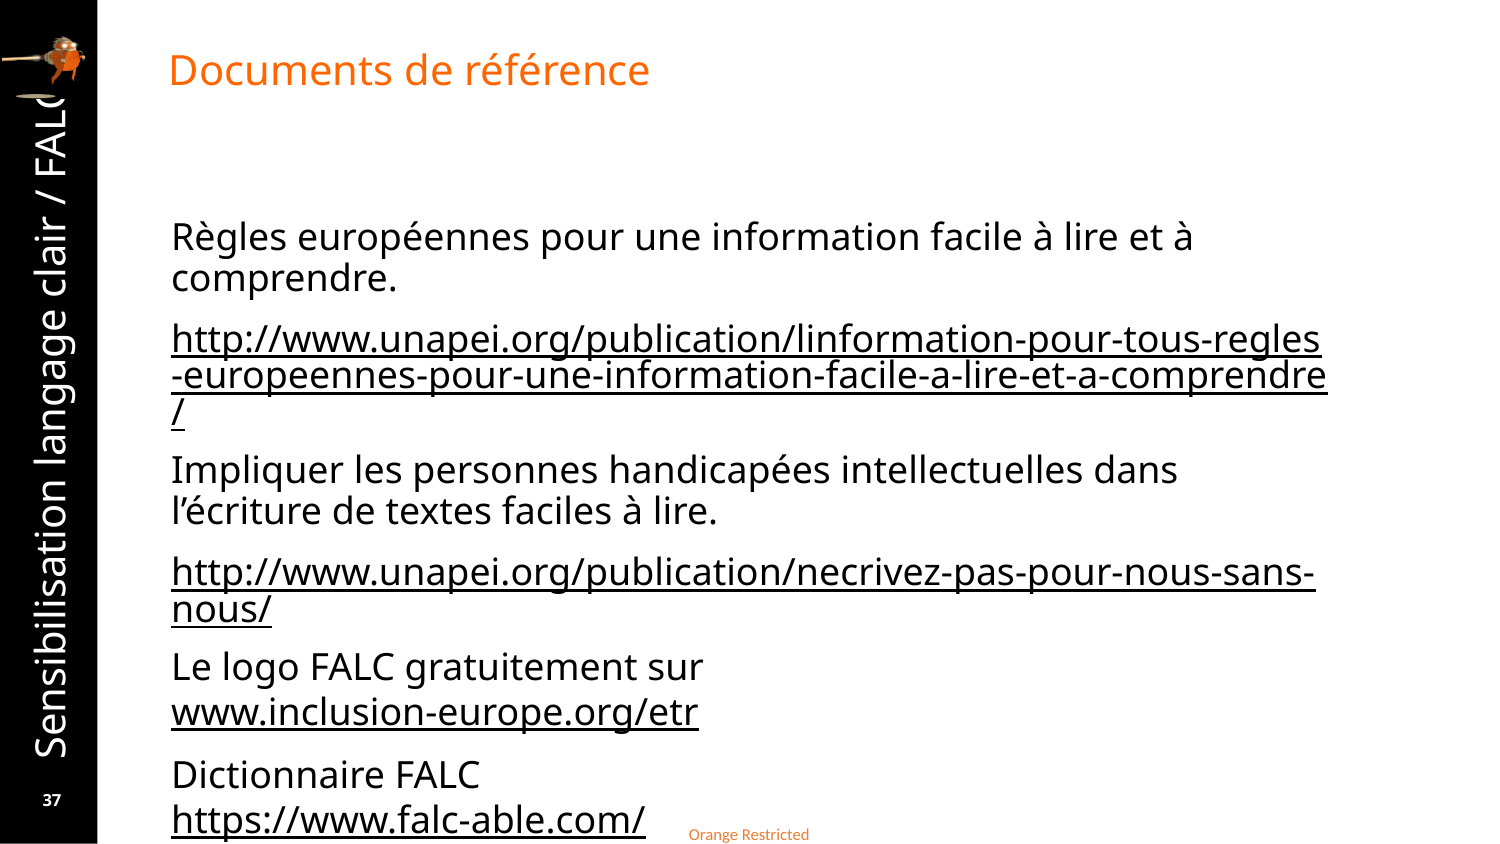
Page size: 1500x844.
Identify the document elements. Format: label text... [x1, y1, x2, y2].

list Règles européennes pour une information facile à lire et à comprendre. http://www.unapei.org/publication/linformation-pour-tous-regles-europeennes-pour-une-information-facile-a-lire-et-a-comprendre/ Impliquer les personnes handicapées intellectuelles dans l’écriture de textes faciles à lire. http://www.unapei.org/publication/necrivez-pas-pour-nous-sans-nous/ Le logo FALC gratuitement sur www.inclusion-europe.org/etr Dictionnaire FALC https://www.falc-able.com/ [171, 218, 1329, 697]
picture [2, 35, 87, 99]
title Documents de référence [168, 49, 1329, 171]
